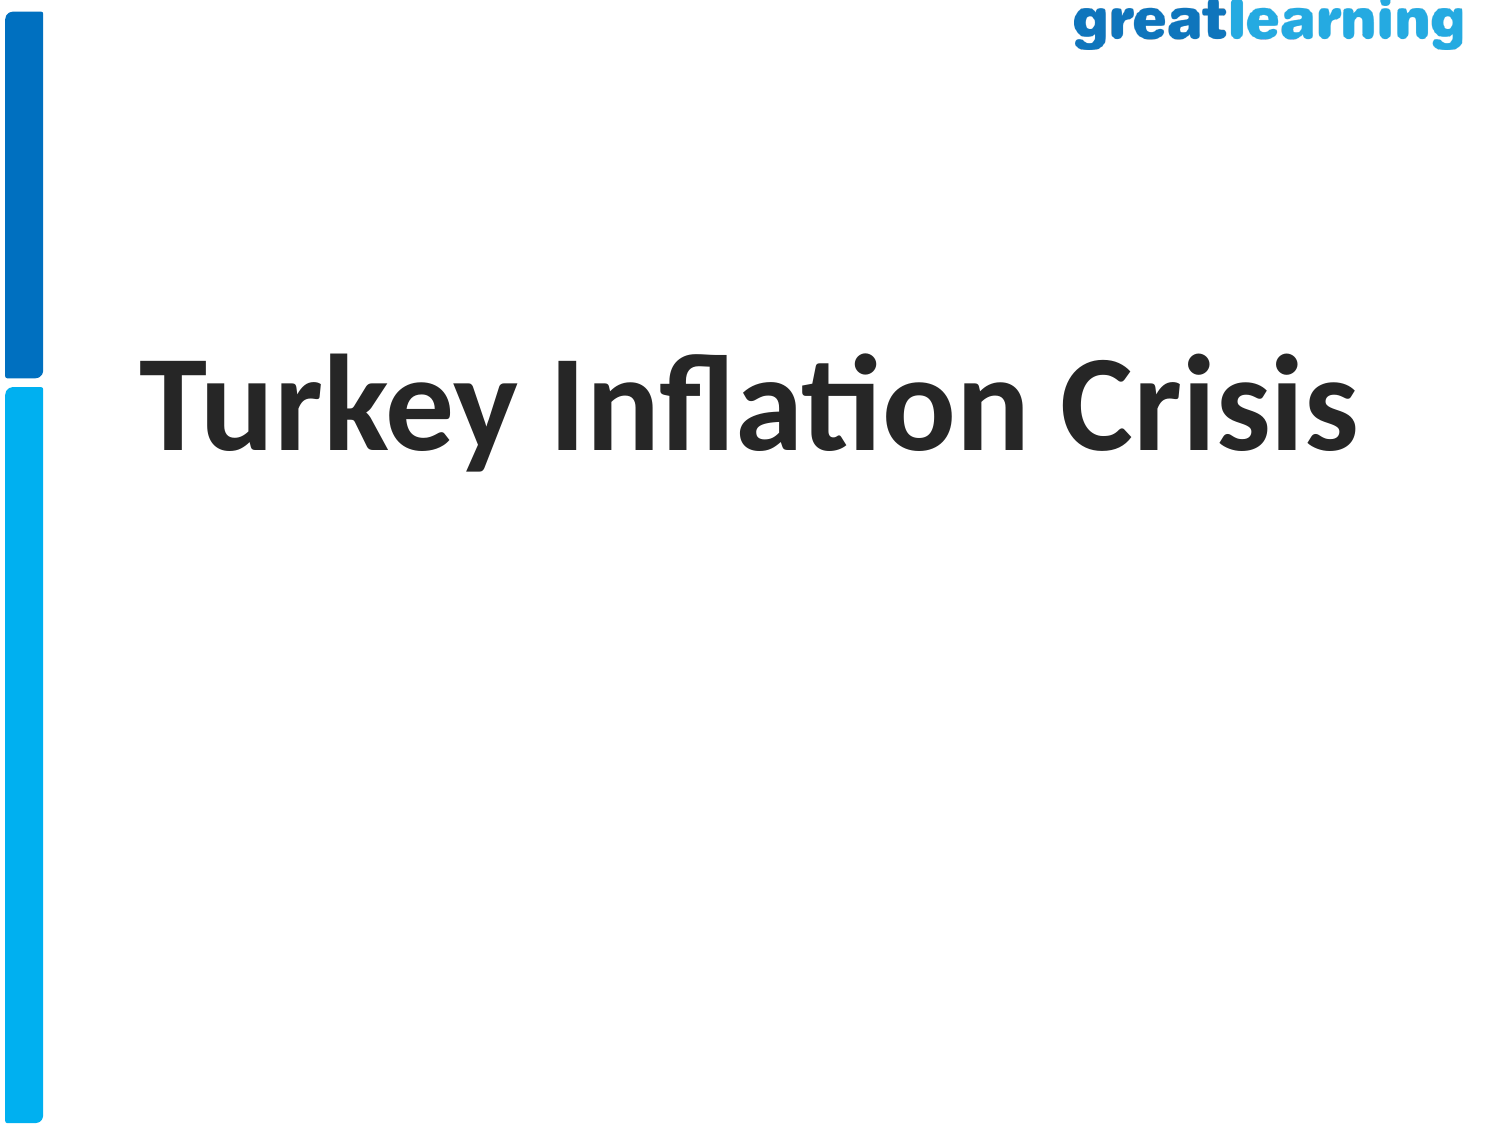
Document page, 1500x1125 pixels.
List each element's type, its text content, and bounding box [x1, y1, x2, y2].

text_box Turkey Inflation Crisis [124, 305, 1376, 486]
picture [1074, 0, 1463, 50]
